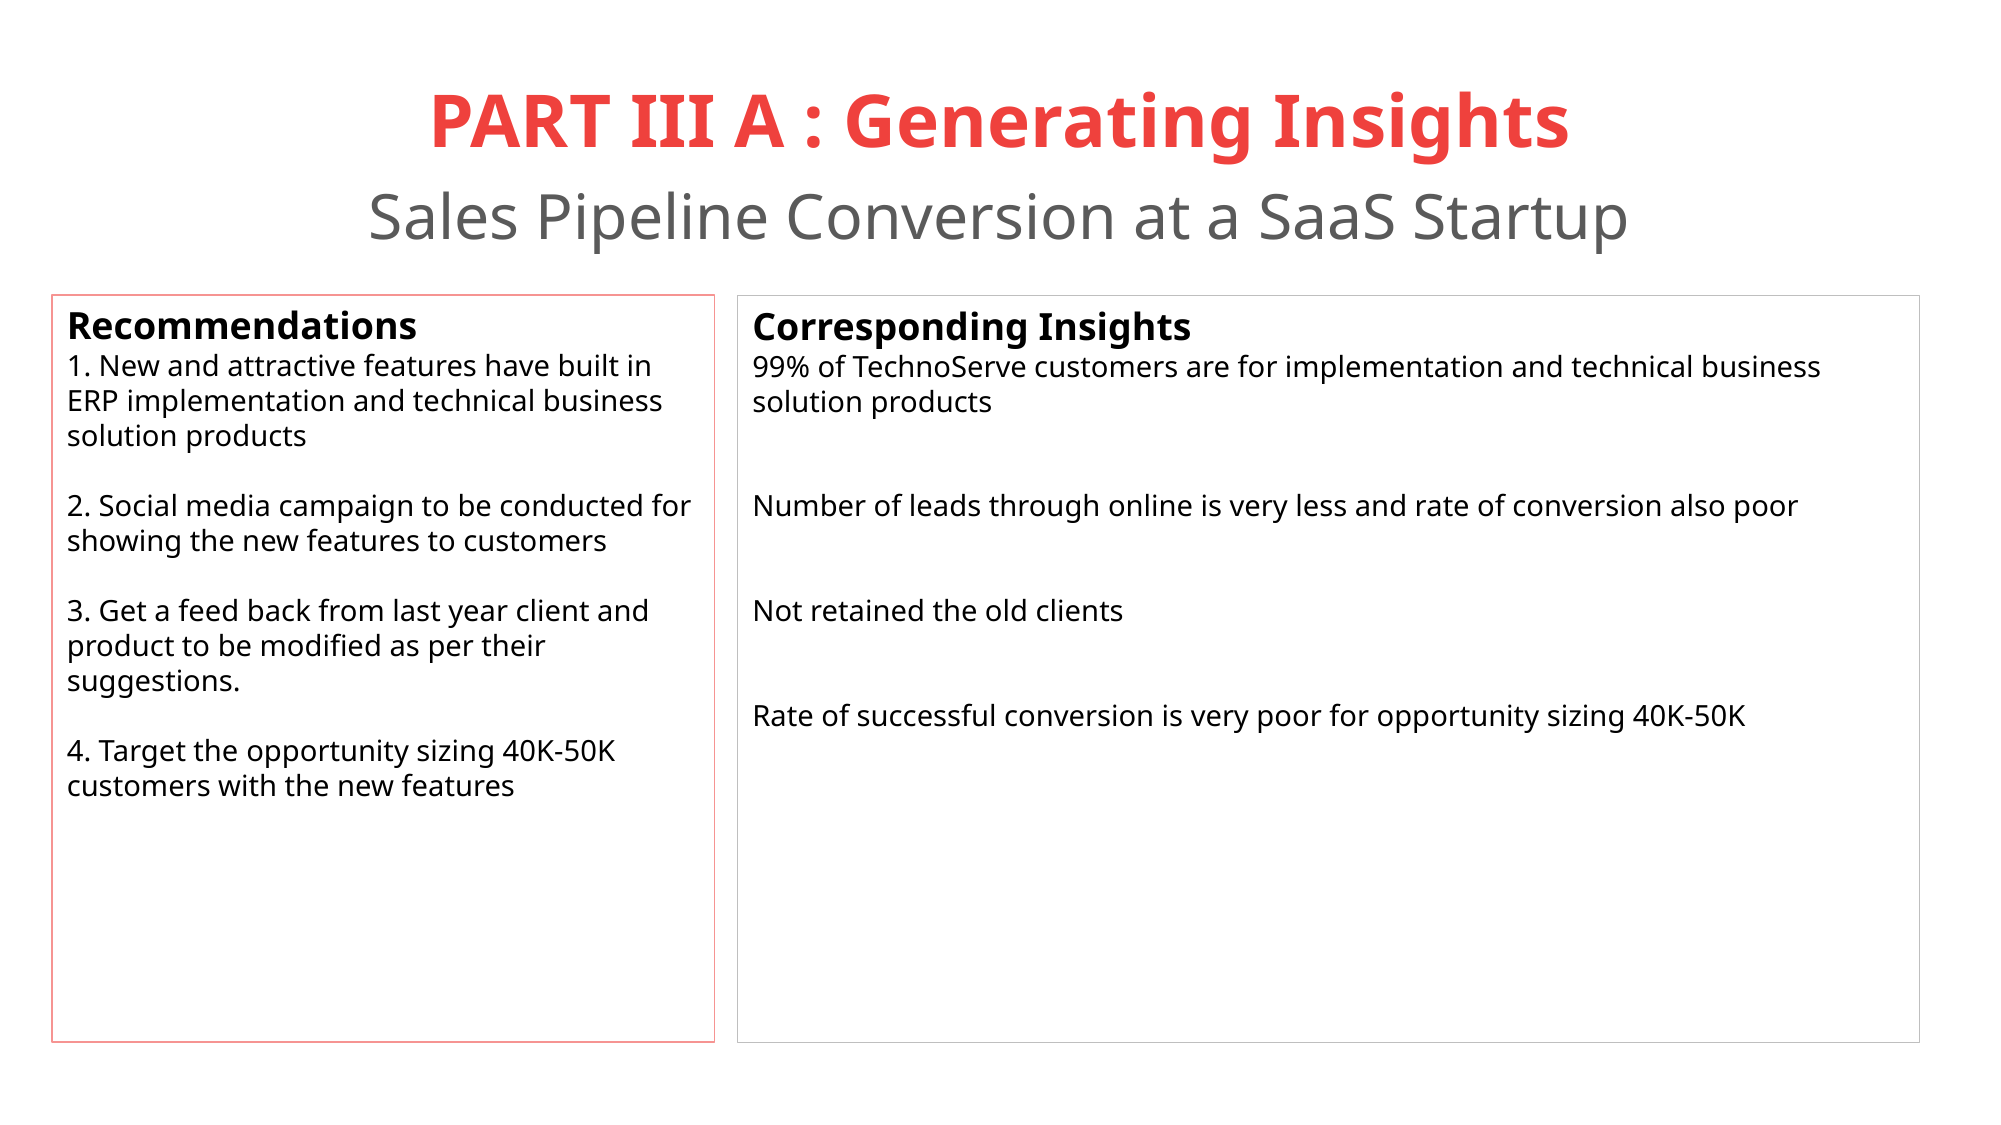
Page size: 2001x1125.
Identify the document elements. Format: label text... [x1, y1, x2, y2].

title PART III A : Generating Insights Sales Pipeline Conversion at a SaaS Startup [137, 59, 1863, 278]
text_box Recommendations 1. New and attractive features have built in ERP implementation and technical business solution products 2. Social media campaign to be conducted for showing the new features to customers 3. Get a feed back from last year client and product to be modified as per their suggestions. 4. Target the opportunity sizing 40K-50K customers with the new features [51, 295, 715, 1043]
text_box Corresponding Insights 99% of TechnoServe customers are for implementation and technical business solution products Number of leads through online is very less and rate of conversion also poor Not retained the old clients Rate of successful conversion is very poor for opportunity sizing 40K-50K [737, 295, 1920, 1043]
